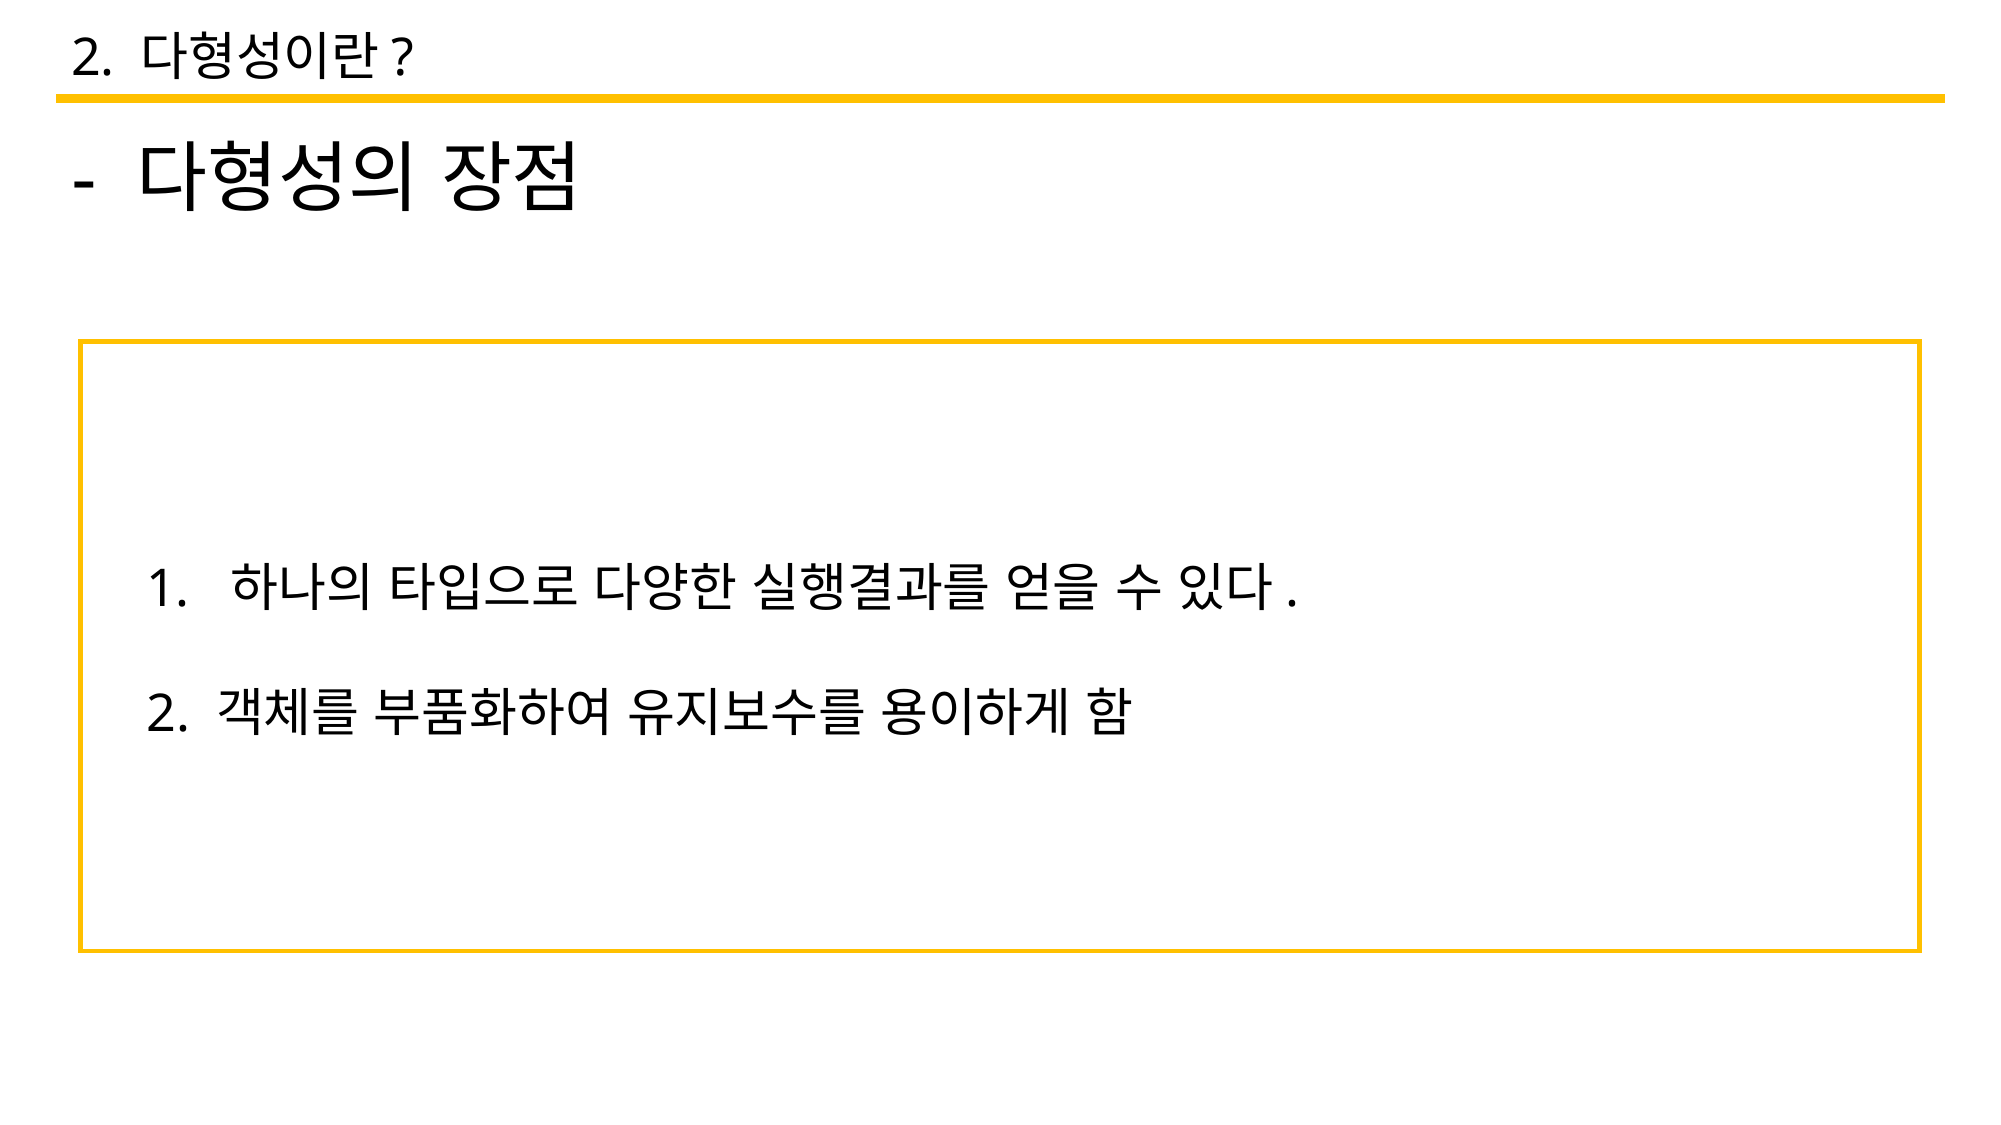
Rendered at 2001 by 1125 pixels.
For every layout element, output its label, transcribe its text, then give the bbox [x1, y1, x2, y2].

text_box - 다형성의 장점 [56, 120, 748, 229]
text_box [80, 341, 1920, 952]
text_box 2. 다형성이란? [56, 15, 430, 93]
